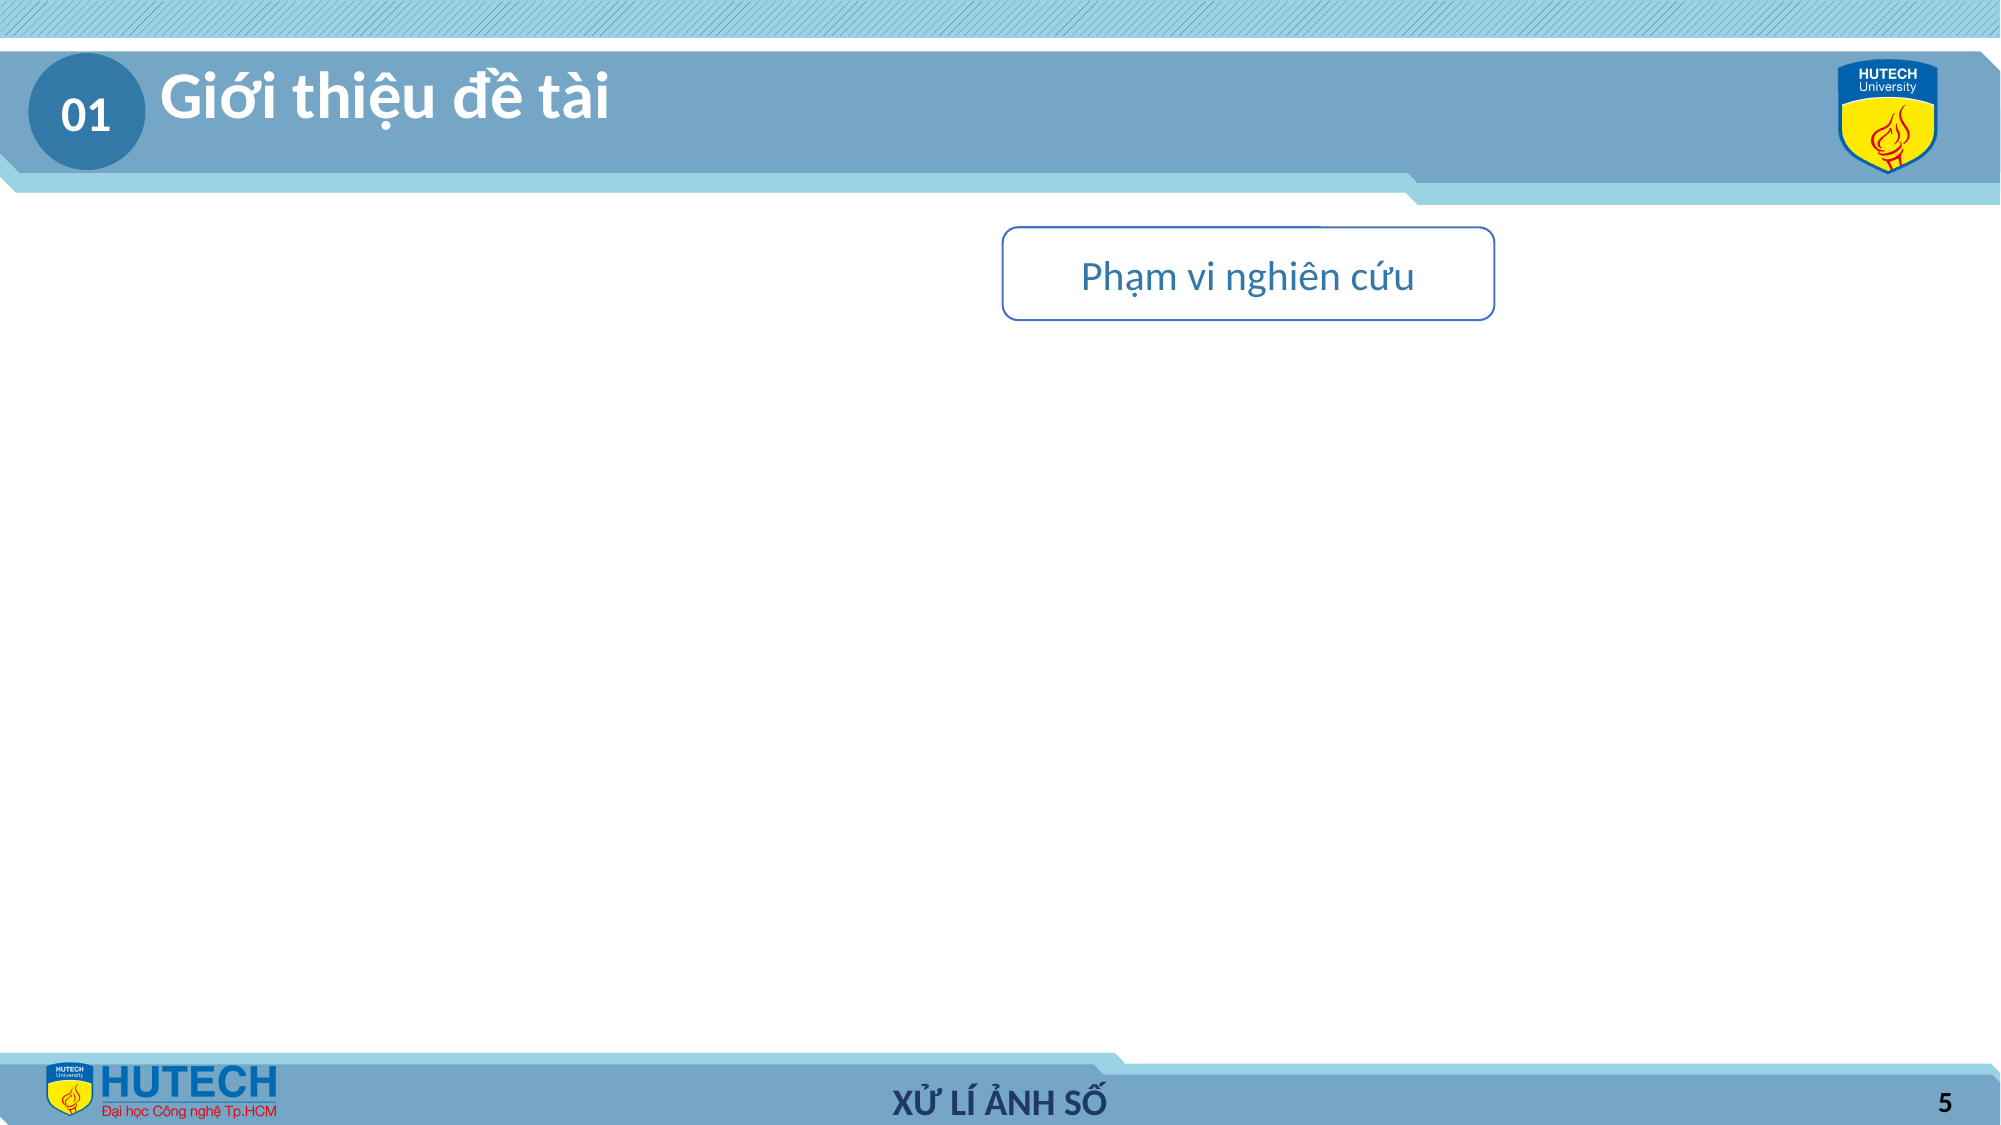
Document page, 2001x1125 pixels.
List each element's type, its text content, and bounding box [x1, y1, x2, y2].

text_box 01 [28, 53, 146, 170]
slide_number 5 [1517, 1071, 1968, 1125]
text_box Giới thiệu đề tài [145, 36, 1066, 154]
picture [1787, 59, 1989, 176]
picture [30, 1049, 292, 1125]
text_box Phạm vi nghiên cứu [1001, 226, 1496, 322]
